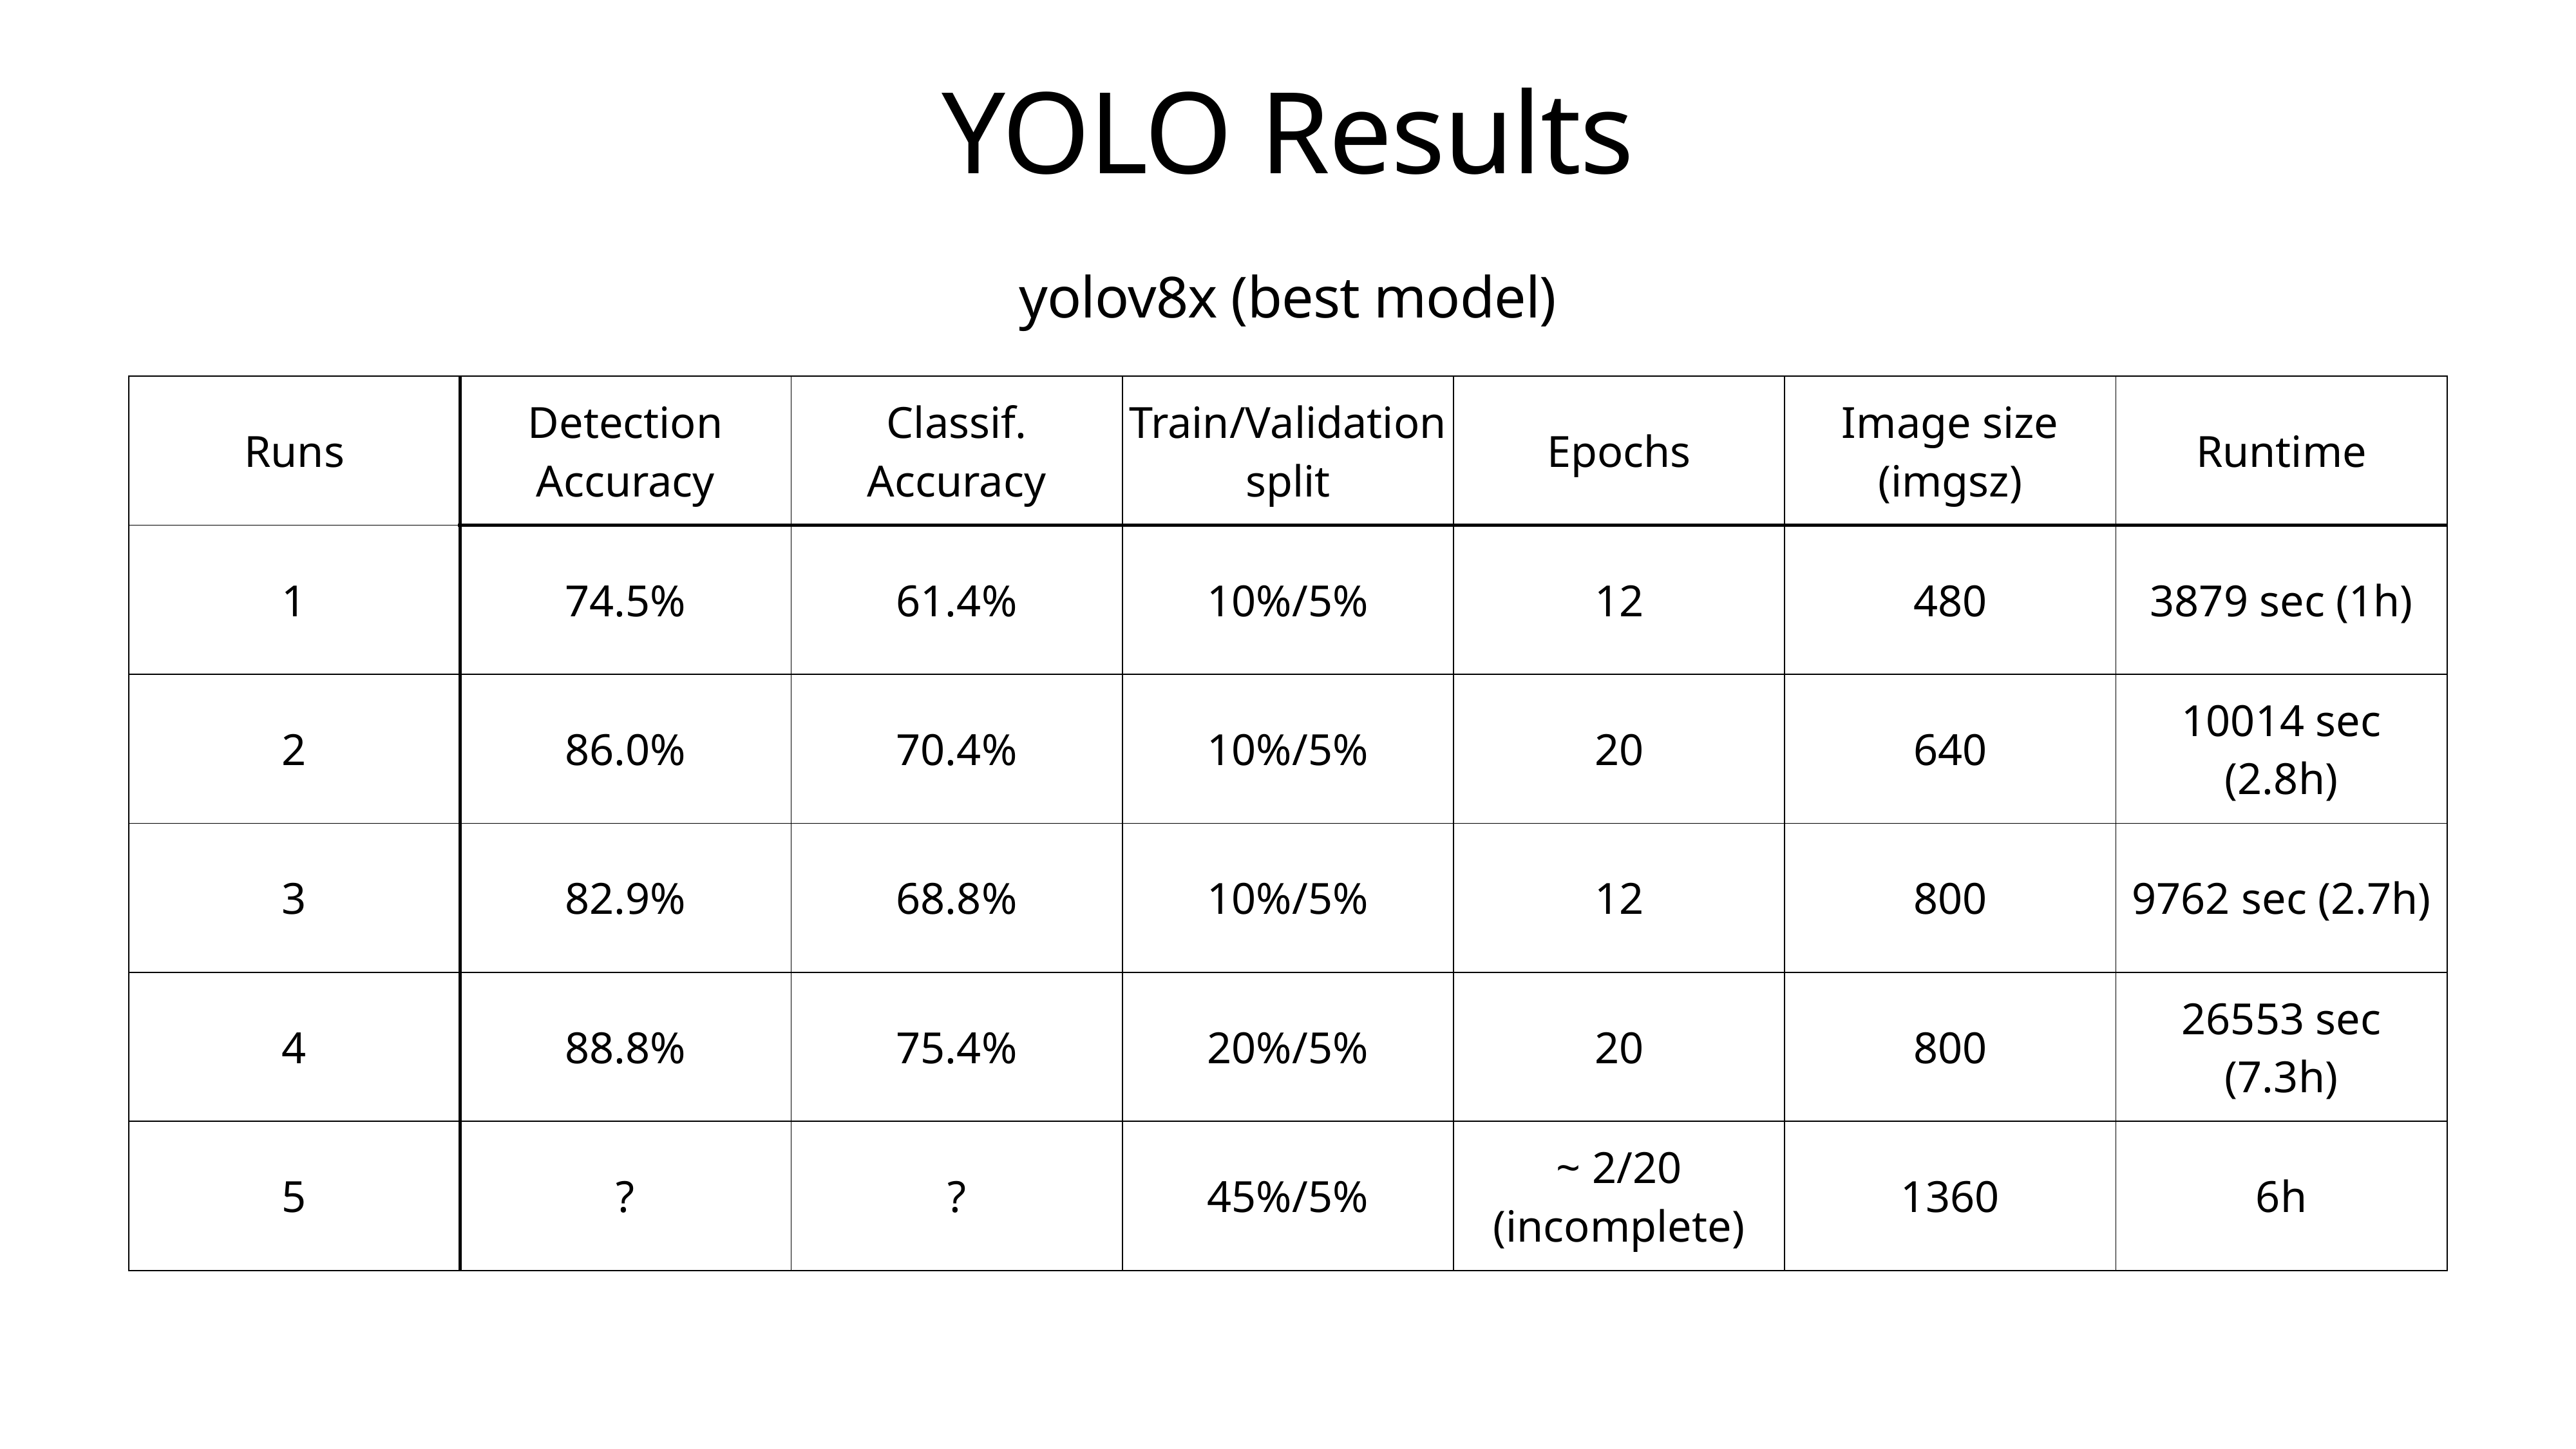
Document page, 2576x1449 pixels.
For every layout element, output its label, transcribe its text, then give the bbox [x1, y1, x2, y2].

table_cell 3 [129, 824, 459, 972]
text_box yolov8x (best model) [128, 252, 2447, 340]
table_cell 70.4% [791, 675, 1122, 823]
table_cell 12 [1454, 824, 1784, 972]
table_header Detection Accuracy [462, 377, 791, 524]
table_cell 12 [1454, 527, 1784, 674]
table_cell 9762 sec (2.7h) [2116, 824, 2447, 972]
table_cell 800 [1785, 973, 2116, 1121]
table_cell 2 [129, 675, 459, 823]
table_cell 5 [129, 1122, 459, 1270]
table_cell 75.4% [791, 973, 1122, 1121]
table_cell 800 [1785, 824, 2116, 972]
table_cell 82.9% [462, 824, 791, 972]
table_header Train/Validation split [1123, 377, 1453, 524]
table_cell 1360 [1785, 1122, 2116, 1270]
table_cell 74.5% [462, 527, 791, 674]
table_cell 61.4% [791, 527, 1122, 674]
table_cell 86.0% [462, 675, 791, 823]
table_cell ? [462, 1122, 791, 1270]
table_cell 68.8% [791, 824, 1122, 972]
table_cell 3879 sec (1h) [2116, 527, 2447, 674]
table_cell ~ 2/20 (incomplete) [1454, 1122, 1784, 1270]
table_cell 20 [1454, 973, 1784, 1121]
table_cell 26553 sec (7.3h) [2116, 973, 2447, 1121]
table_cell 20%/5% [1123, 973, 1453, 1121]
table_cell 88.8% [462, 973, 791, 1121]
table_header Image size (imgsz) [1785, 377, 2116, 524]
table_header Epochs [1454, 377, 1784, 524]
table_header Classif. Accuracy [791, 377, 1122, 524]
table_cell 640 [1785, 675, 2116, 823]
table_header Runtime [2116, 377, 2447, 524]
table_header Runs [129, 377, 459, 525]
table_cell 10%/5% [1123, 675, 1453, 823]
table_cell 6h [2116, 1122, 2447, 1270]
table_cell 10%/5% [1123, 824, 1453, 972]
table_cell 1 [129, 526, 459, 674]
table_cell 480 [1785, 527, 2116, 674]
table_cell 4 [129, 973, 459, 1121]
table_cell ? [791, 1122, 1122, 1270]
table_cell 20 [1454, 675, 1784, 823]
table_cell 45%/5% [1123, 1122, 1453, 1270]
table_cell 10014 sec (2.8h) [2116, 675, 2447, 823]
title YOLO Results [128, 81, 2448, 265]
table_cell 10%/5% [1123, 527, 1453, 674]
